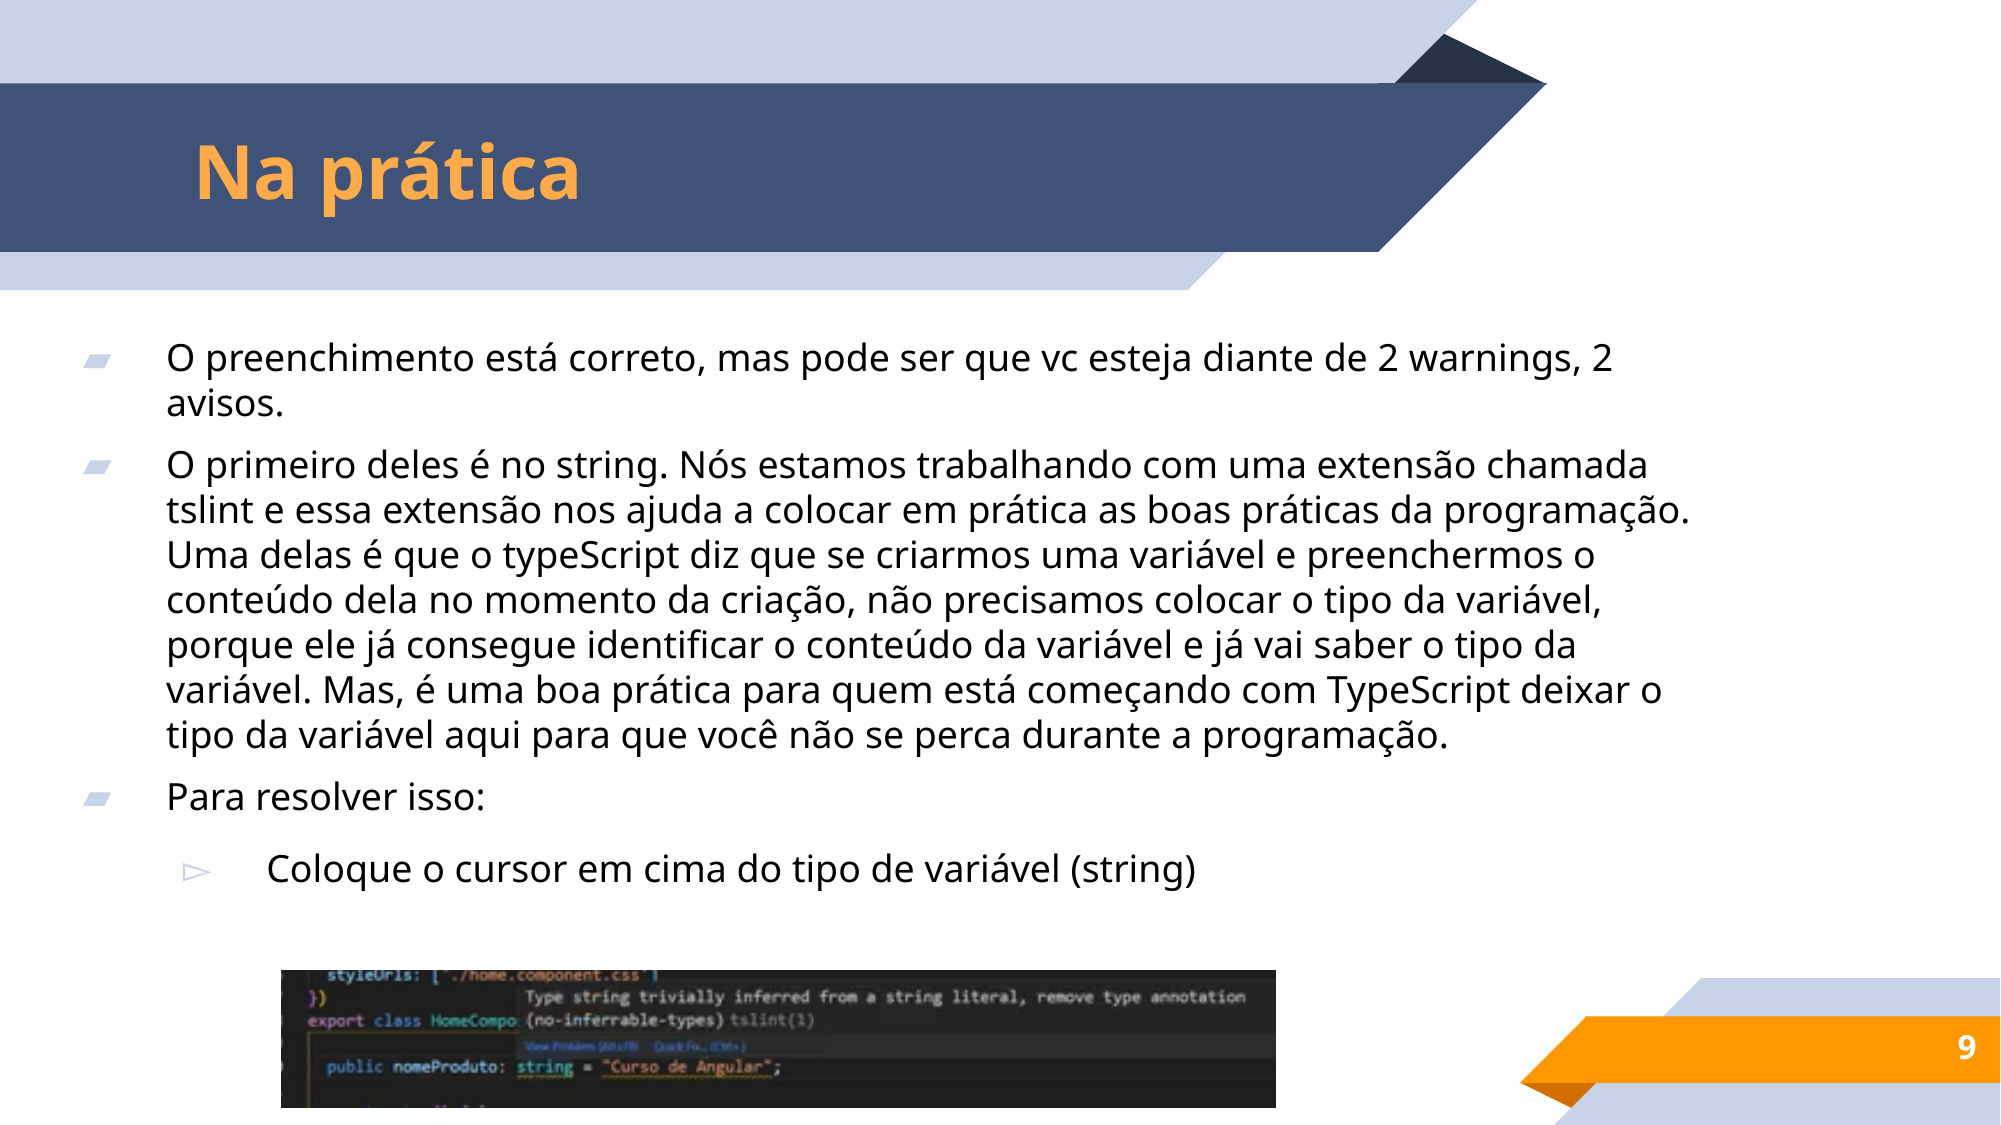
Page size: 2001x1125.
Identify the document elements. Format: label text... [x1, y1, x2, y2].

title Na prática [178, 85, 1380, 254]
list O preenchimento está correto, mas pode ser que vc esteja diante de 2 warnings, 2 avisos. O primeiro deles é no string. Nós estamos trabalhando com uma extensão chamada tslint e essa extensão nos ajuda a colocar em prática as boas práticas da programação. Uma delas é que o typeScript diz que se criarmos uma variável e preenchermos o conteúdo dela no momento da criação, não precisamos colocar o tipo da variável, porque ele já consegue identificar o conteúdo da variável e já vai saber o tipo da variável. Mas, é uma boa prática para quem está começando com TypeScript deixar o tipo da variável aqui para que você não se perca durante a programação. Para resolver isso: Coloque o cursor em cima do tipo de variável (string) [51, 439, 1713, 860]
picture [281, 969, 1276, 1109]
slide_number 9 [1666, 1014, 1992, 1084]
